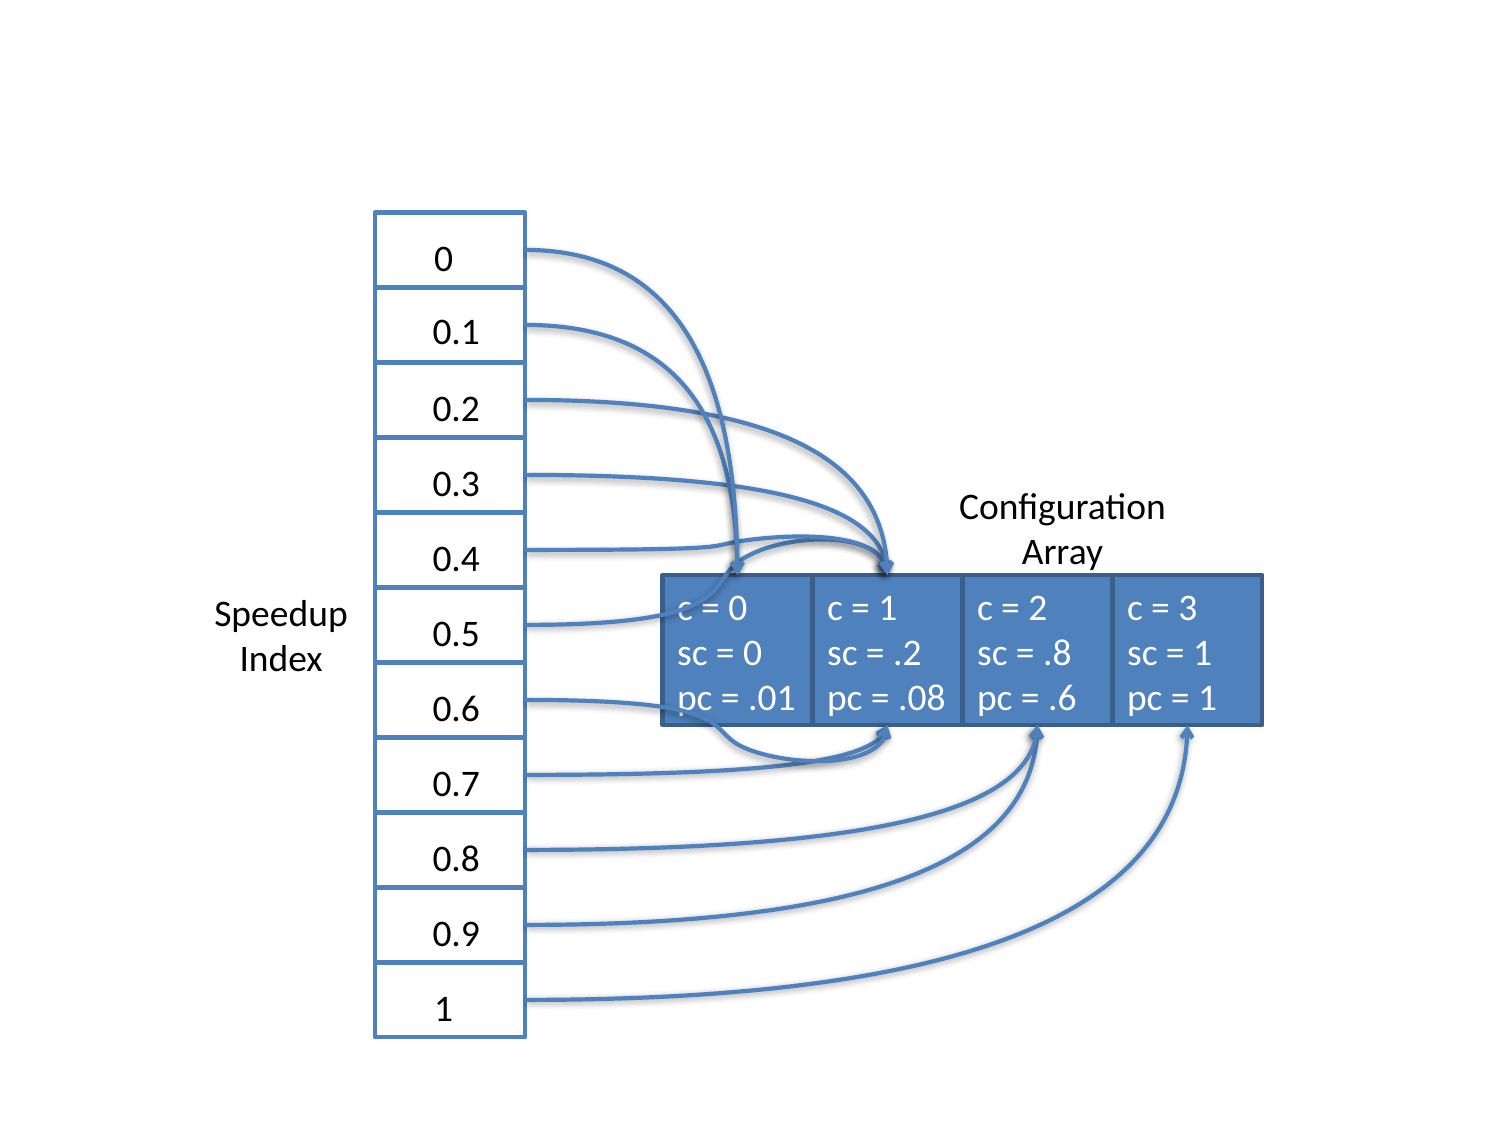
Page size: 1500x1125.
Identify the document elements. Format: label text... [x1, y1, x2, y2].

text_box [373, 885, 519, 960]
text_box 0.6 [412, 676, 500, 737]
text_box c = 3 sc = 1 pc = 1 [1110, 573, 1264, 727]
text_box 0.7 [412, 751, 500, 812]
text_box [373, 360, 518, 435]
text_box [373, 660, 527, 735]
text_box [524, 724, 1038, 851]
text_box 0.3 [412, 451, 500, 512]
text_box 0.5 [412, 601, 500, 662]
text_box 1 [399, 976, 488, 1037]
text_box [524, 584, 888, 626]
text_box [373, 810, 518, 885]
text_box [373, 510, 519, 585]
text_box Speedup Index [187, 581, 375, 687]
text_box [524, 249, 738, 576]
text_box [373, 435, 518, 510]
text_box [524, 732, 888, 776]
text_box 0.9 [412, 901, 500, 962]
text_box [524, 858, 1038, 926]
text_box [373, 735, 518, 810]
text_box c = 1 sc = .2 pc = .08 [810, 573, 960, 722]
text_box [375, 585, 527, 660]
text_box Configuration Array [937, 474, 1188, 580]
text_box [742, 399, 888, 576]
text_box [524, 699, 888, 726]
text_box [524, 724, 1188, 1001]
text_box 0.4 [412, 526, 500, 587]
text_box [373, 960, 527, 1039]
text_box 0.8 [412, 826, 500, 887]
text_box c = 0 sc = 0 pc = .01 [660, 635, 810, 698]
text_box 0.1 [412, 299, 500, 360]
text_box [373, 285, 519, 360]
text_box c = 2 sc = .8 pc = .6 [960, 580, 1110, 723]
text_box [373, 210, 527, 285]
text_box 0.2 [412, 376, 500, 437]
text_box 0 [412, 226, 475, 287]
